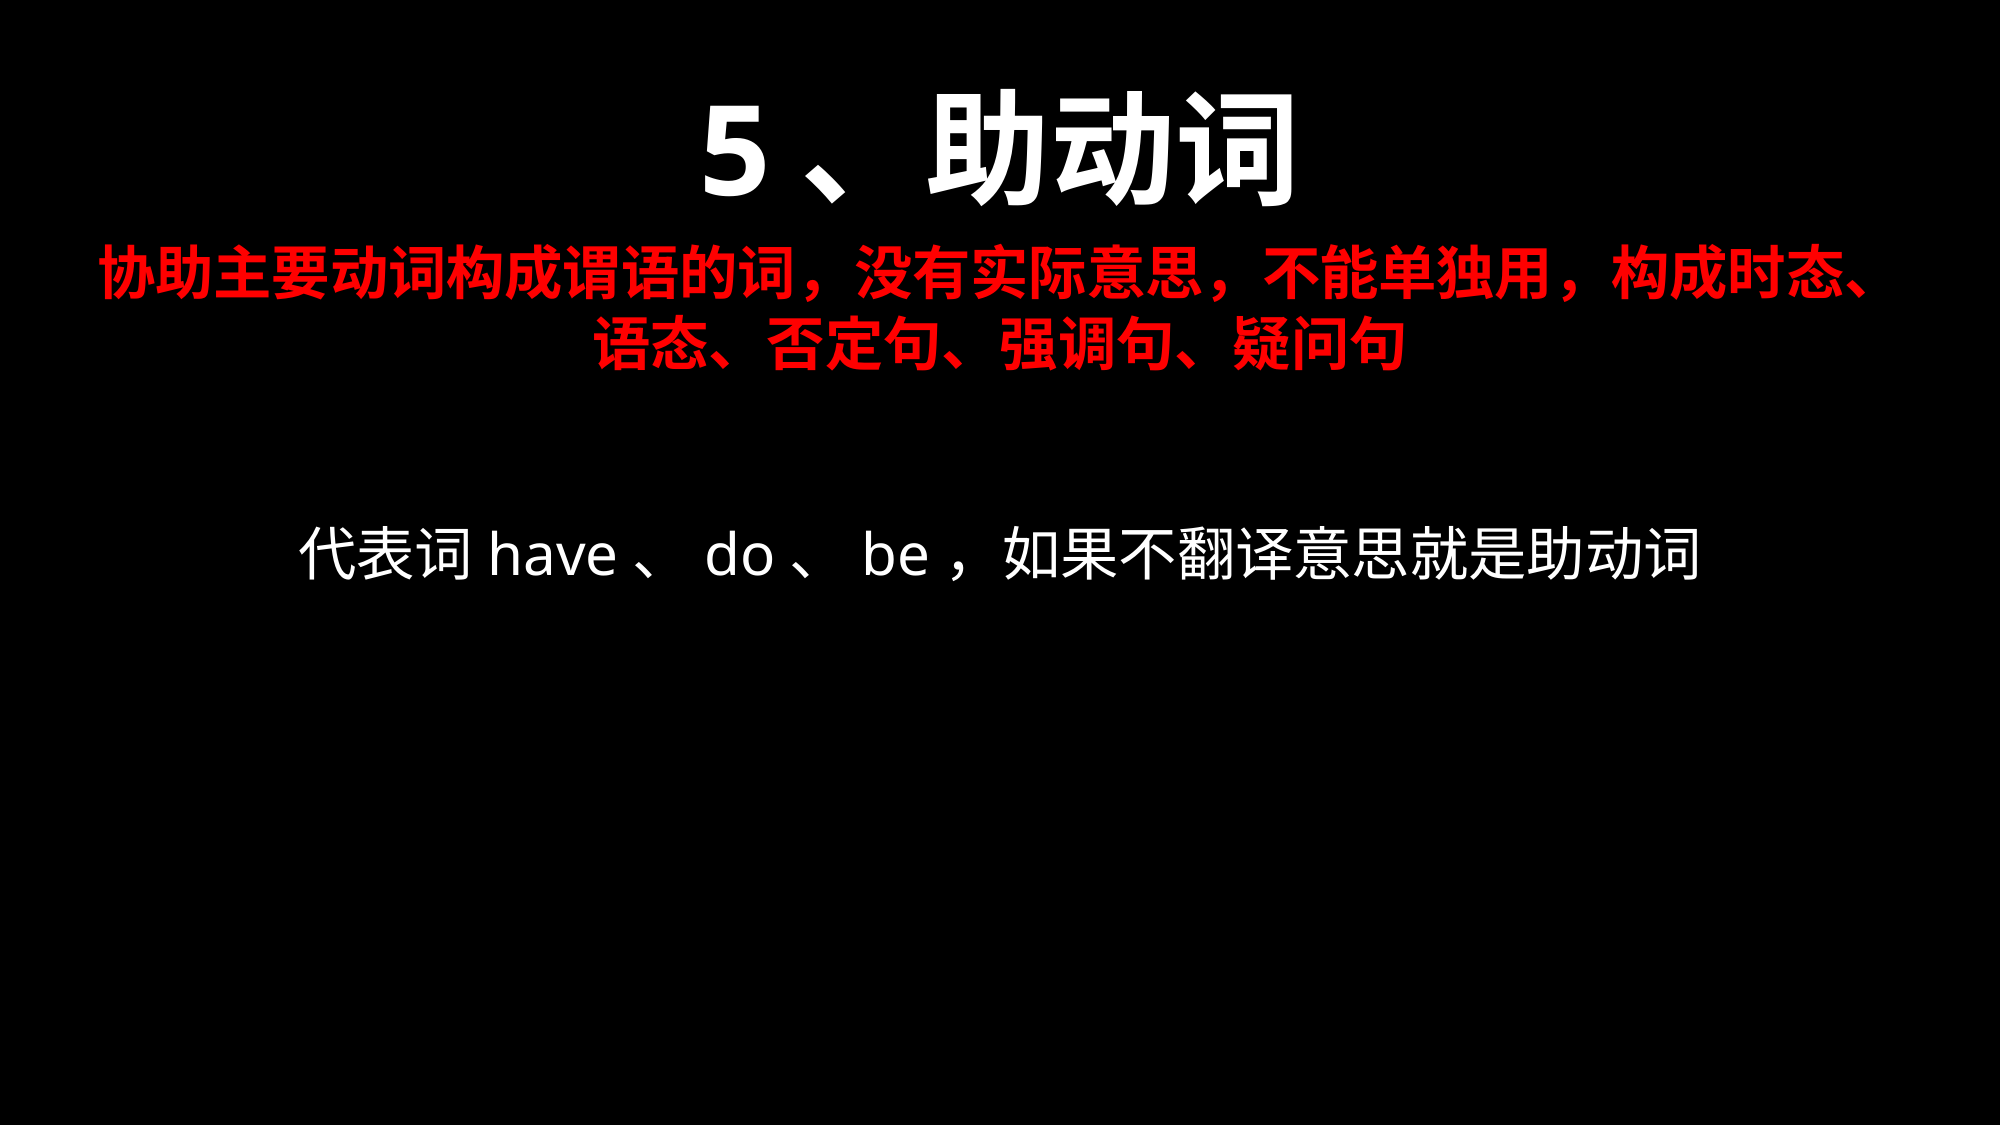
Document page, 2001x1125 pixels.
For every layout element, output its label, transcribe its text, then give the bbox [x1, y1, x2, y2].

text_box 5、助动词 [684, 62, 1316, 228]
text_box 协助主要动词构成谓语的词，没有实际意思，不能单独用，构成时态、语态、否定句、强调句、疑问句 [77, 229, 1922, 384]
text_box 代表词have、do、be，如果不翻译意思就是助动词 [103, 509, 1897, 595]
